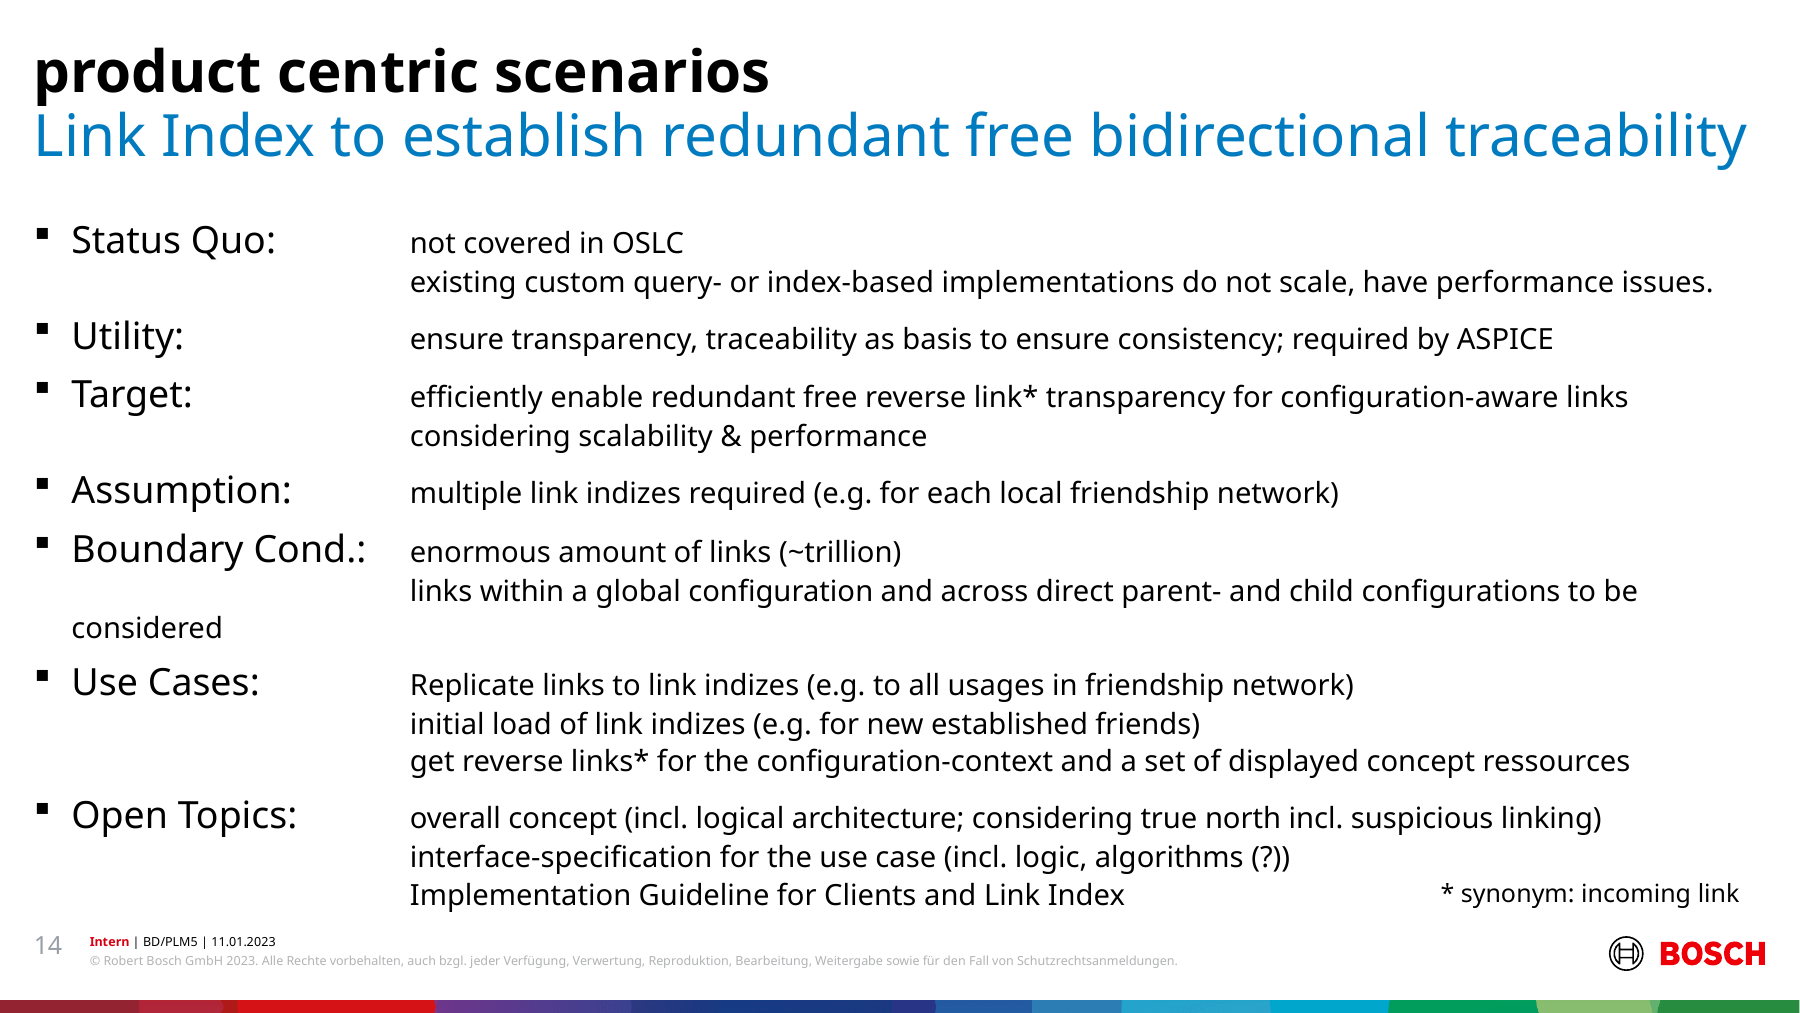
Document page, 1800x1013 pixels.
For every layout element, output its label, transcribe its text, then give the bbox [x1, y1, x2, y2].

picture [0, 1000, 1270, 1013]
text_box * synonym: incoming link [1440, 877, 1744, 919]
slide_number 14 [33, 929, 81, 997]
list product centric scenarios [33, 42, 1766, 107]
picture [1388, 1000, 1800, 1013]
list Status Quo: not covered in OSLC existing custom query- or index-based implementations do not scale, have performance issues. Utility: ensure transparency, traceability as basis to ensure consistency; required by ASPICE Target: efficiently enable redundant free reverse link* transparency for configuration-aware links considering scalability & performance Assumption: multiple link indizes required (e.g. for each local friendship network) Boundary Cond.: enormous amount of links (~trillion) links within a global configuration and across direct parent- and child configurations to be considered Use Cases: Replicate links to link indizes (e.g. to all usages in friendship network) initial load of link indizes (e.g. for new established friends) get reverse links* for the configuration-context and a set of displayed concept ressources Open Topics: overall concept (incl. logical architecture; considering true north incl. suspicious linking) interface-specification for the use case (incl. logic, algorithms (?)) Implementation Guideline for Clients and Link Index [33, 212, 1766, 909]
title Link Index to establish redundant free bidirectional traceability [33, 107, 1766, 171]
